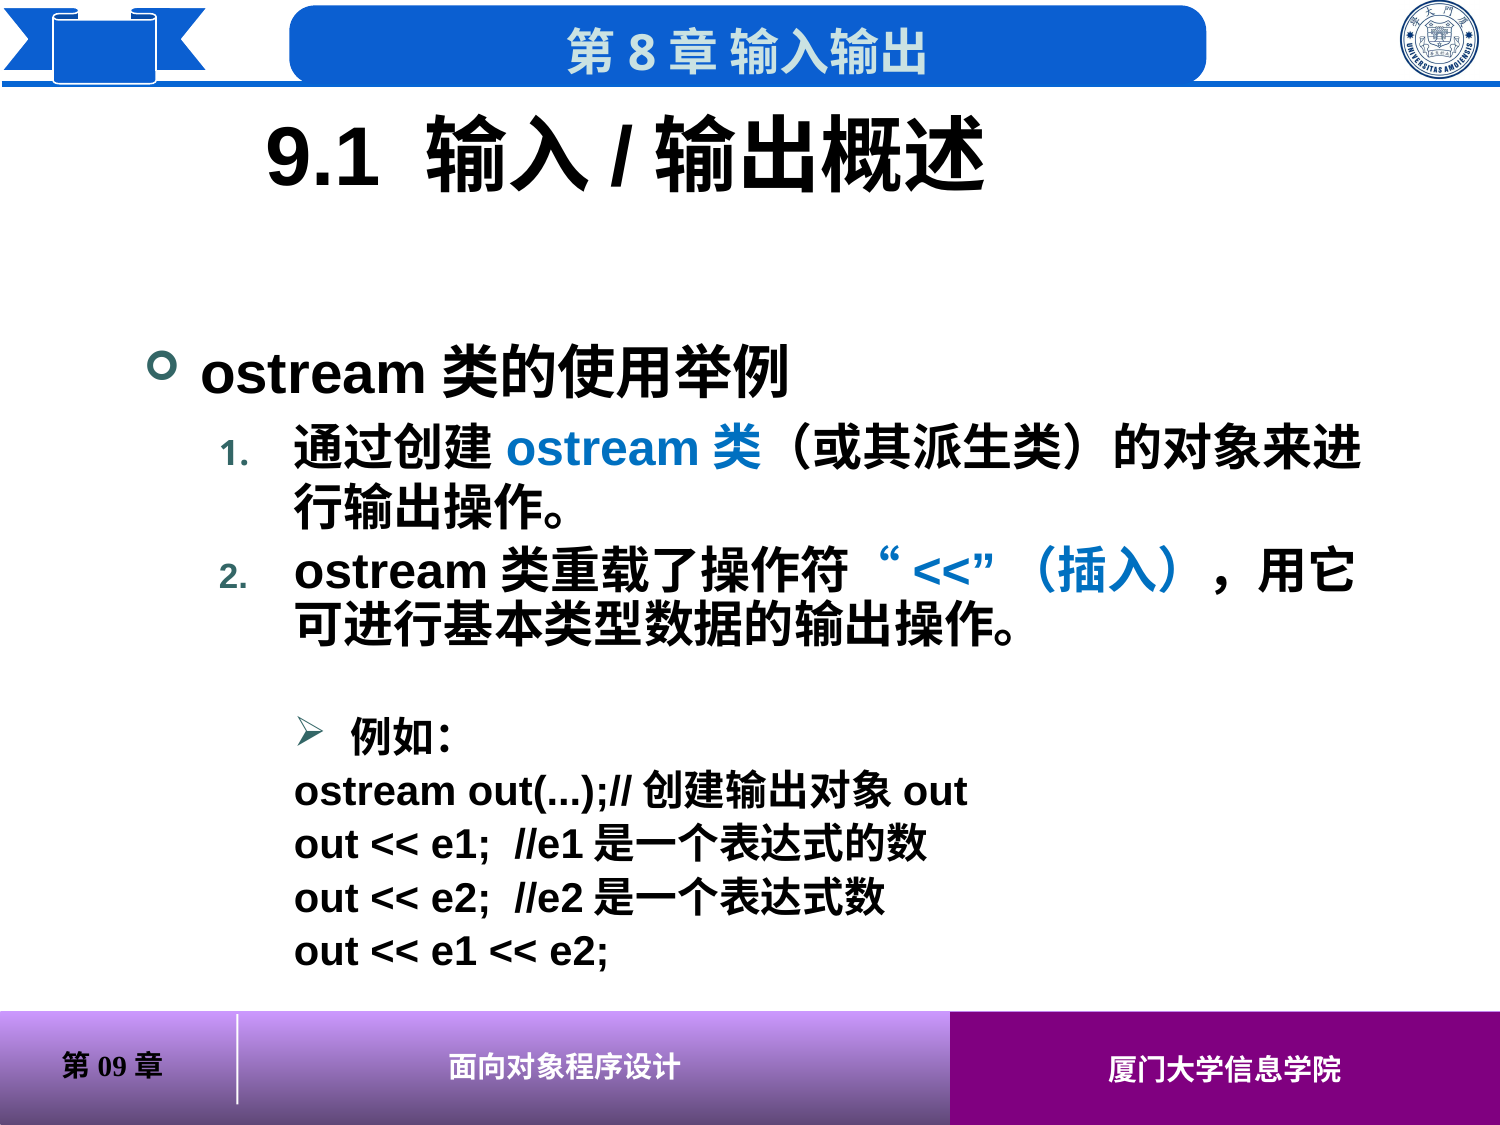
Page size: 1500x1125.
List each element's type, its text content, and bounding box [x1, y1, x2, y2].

text_box 9.1 输入/输出概述 [250, 58, 1196, 246]
picture [1399, 0, 1480, 80]
slide_number [249, 1024, 463, 1101]
list ostream类的使用举例 通过创建ostream类（或其派生类）的对象来进行输出操作。 ostream类重载了操作符“<<”（插入），用它可进行基本类型数据的输出操作。 例如： ostream out(...);//创建输出对象out out << e1; //e1是一个表达式的数 out << e2; //e2是一个表达式数 out << e1 << e2; [128, 327, 1379, 1002]
